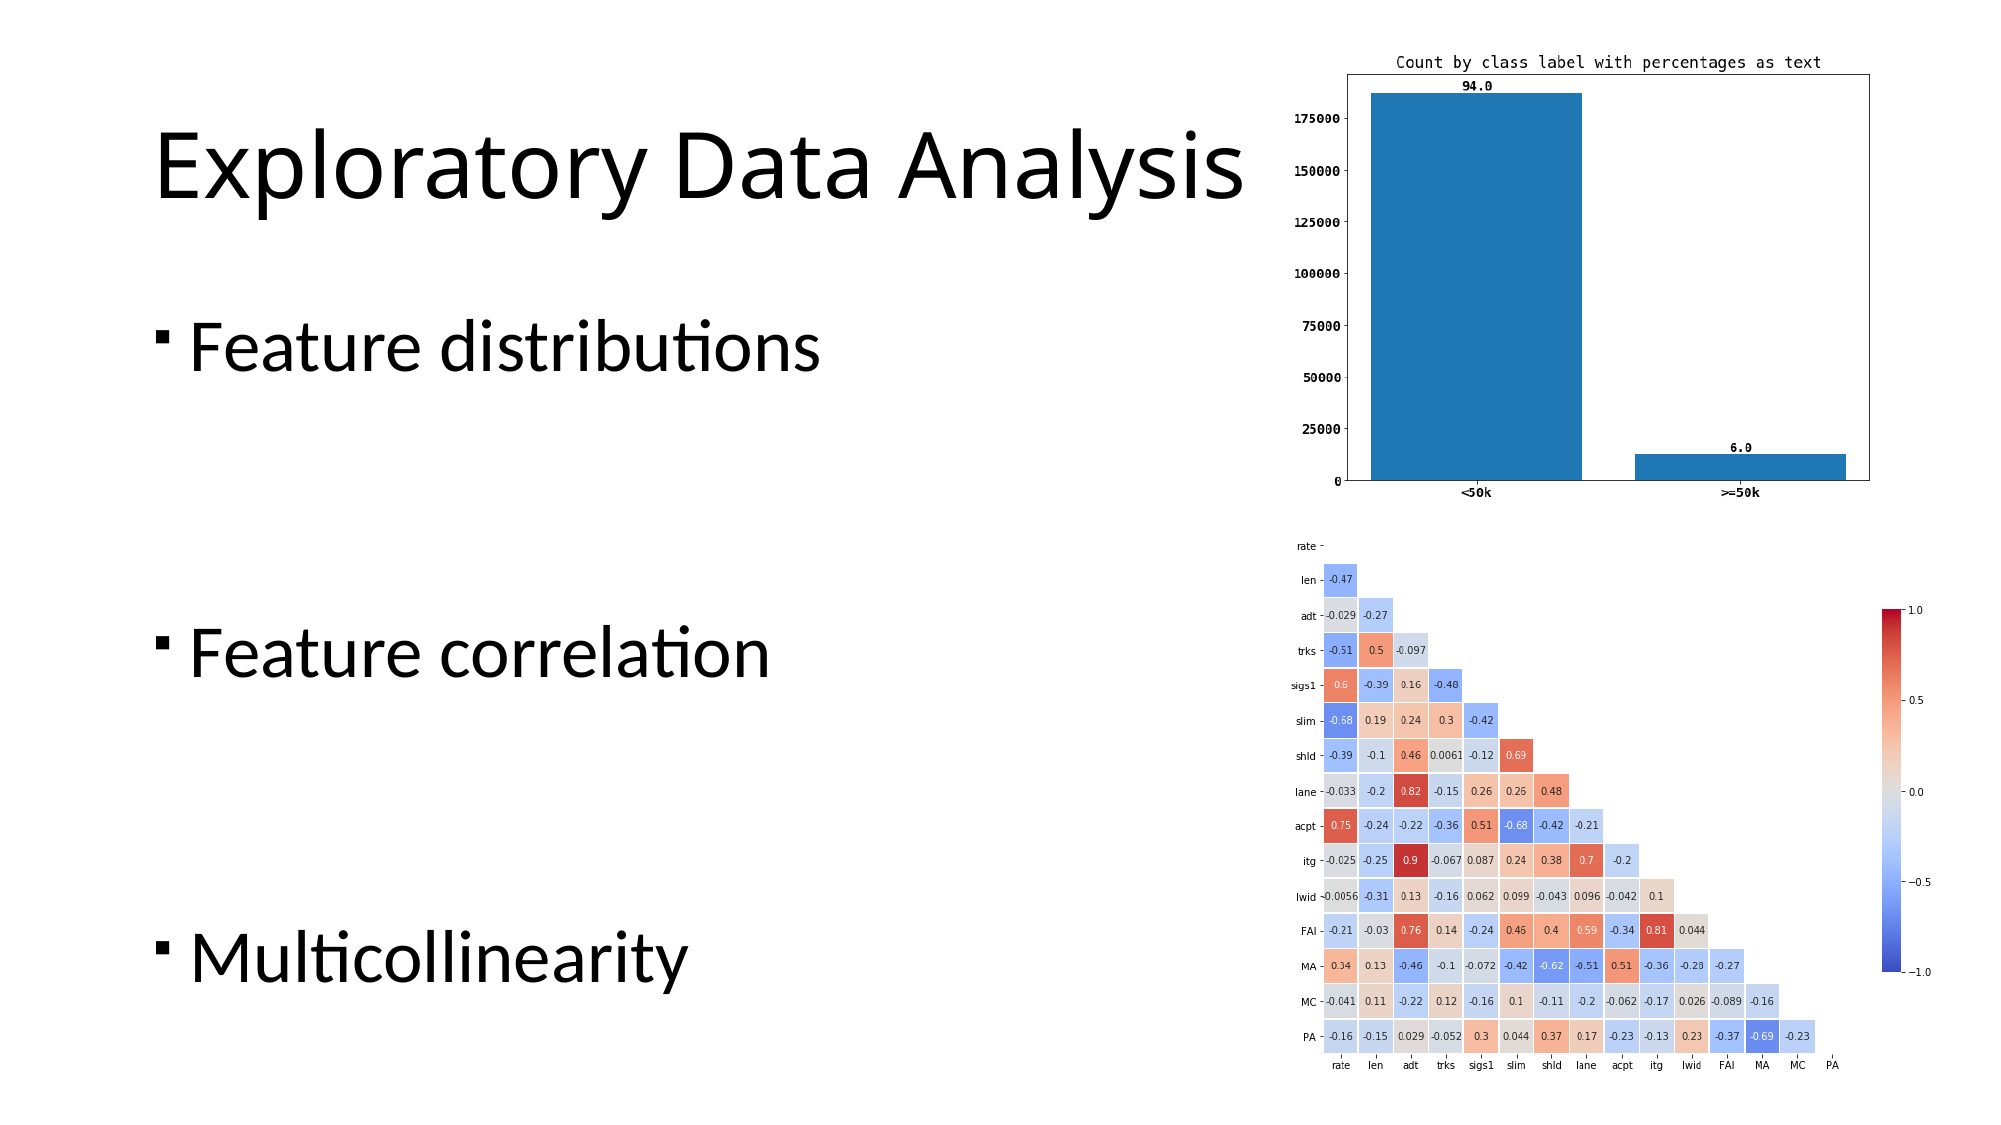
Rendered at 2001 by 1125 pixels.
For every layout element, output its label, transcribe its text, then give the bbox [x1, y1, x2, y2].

list Feature distributions Feature correlation Multicollinearity [137, 299, 988, 1014]
picture [1283, 48, 1877, 507]
title Exploratory Data Analysis [137, 59, 1283, 278]
picture [1283, 517, 1938, 1077]
